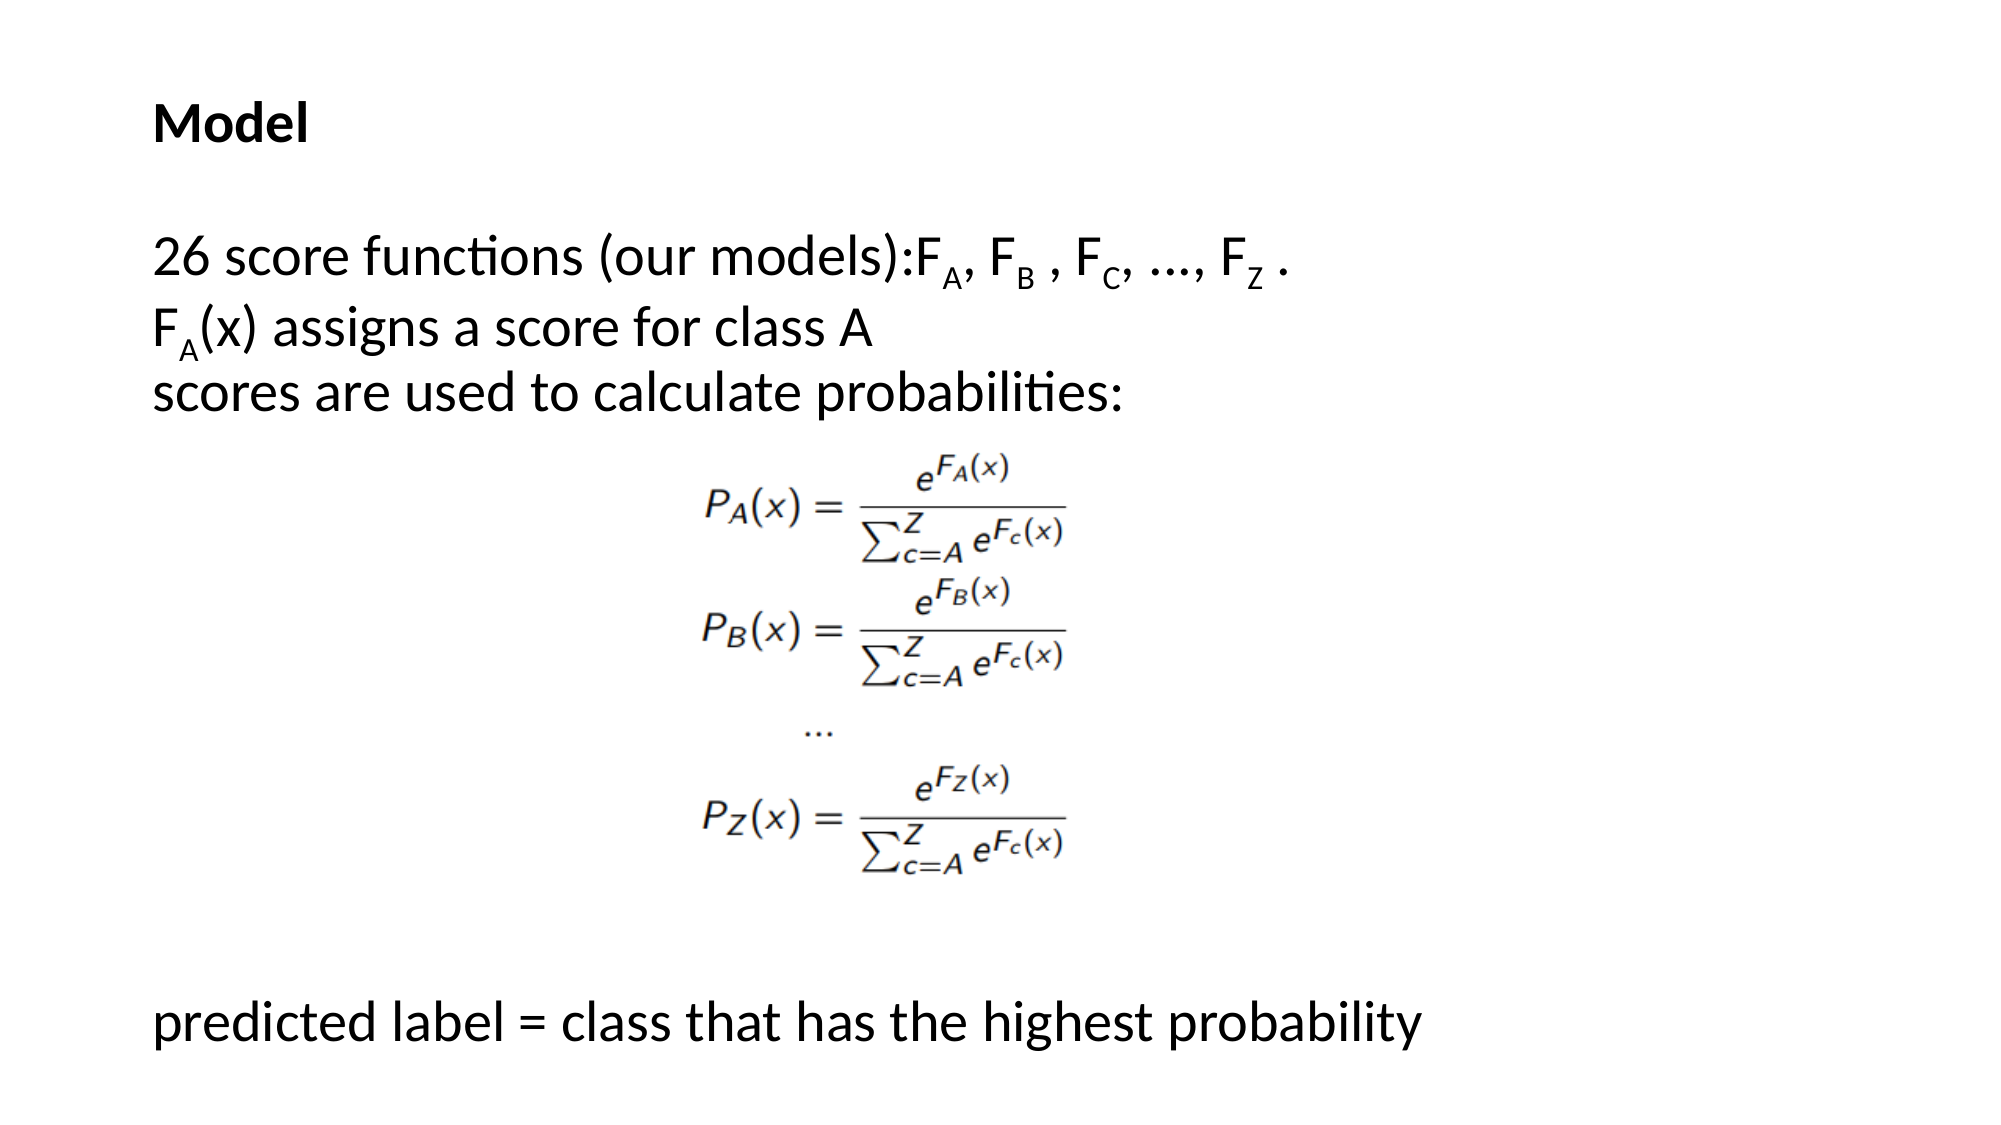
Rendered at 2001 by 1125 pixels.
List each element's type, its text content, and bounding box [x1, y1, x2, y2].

list Model 26 score functions (our models):FA, FB , FC, ..., FZ . FA(x) assigns a score for class A scores are used to calculate probabilities: predicted label = class that has the highest probability [137, 76, 1863, 1014]
picture [659, 433, 1085, 891]
